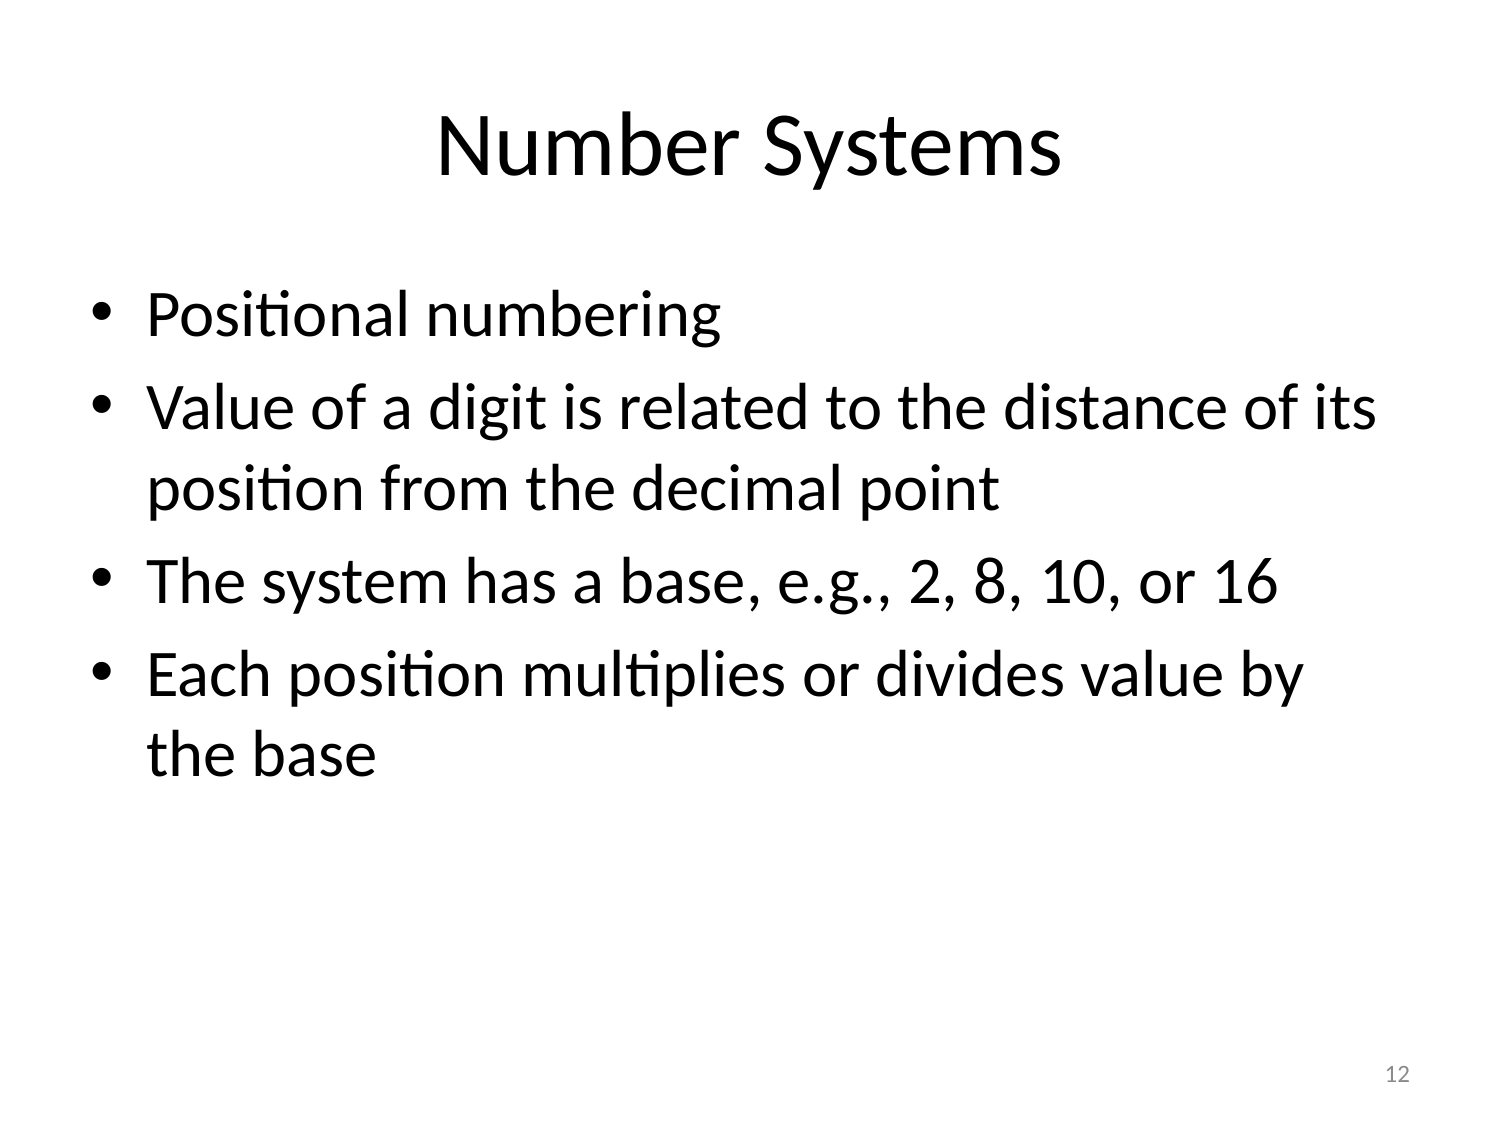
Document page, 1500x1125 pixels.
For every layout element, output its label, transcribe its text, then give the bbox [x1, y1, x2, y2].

title Number Systems [75, 45, 1425, 233]
slide_number 12 [1074, 1042, 1425, 1103]
list Positional numbering Value of a digit is related to the distance of its position from the decimal point The system has a base, e.g., 2, 8, 10, or 16 Each position multiplies or divides value by the base [75, 262, 1425, 1005]
